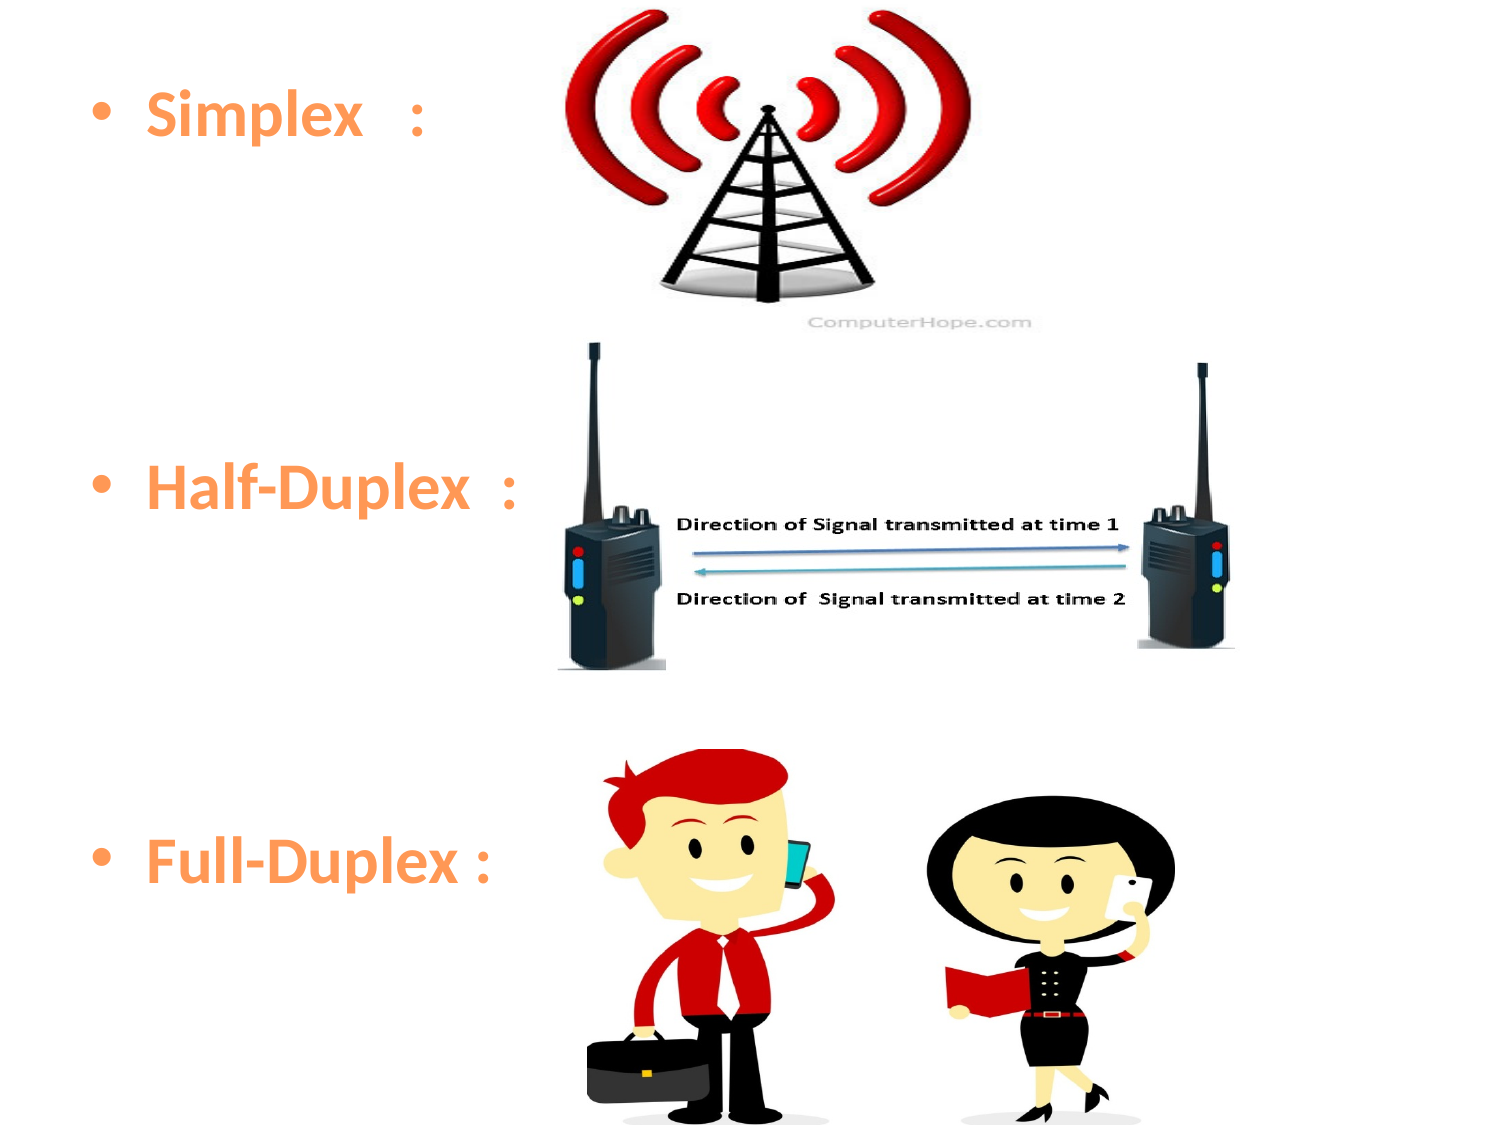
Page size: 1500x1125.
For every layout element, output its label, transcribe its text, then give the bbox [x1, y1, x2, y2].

list Simplex : Half-Duplex : Full-Duplex : [75, 62, 1425, 1025]
picture [587, 749, 1176, 1125]
picture [487, 0, 1240, 676]
